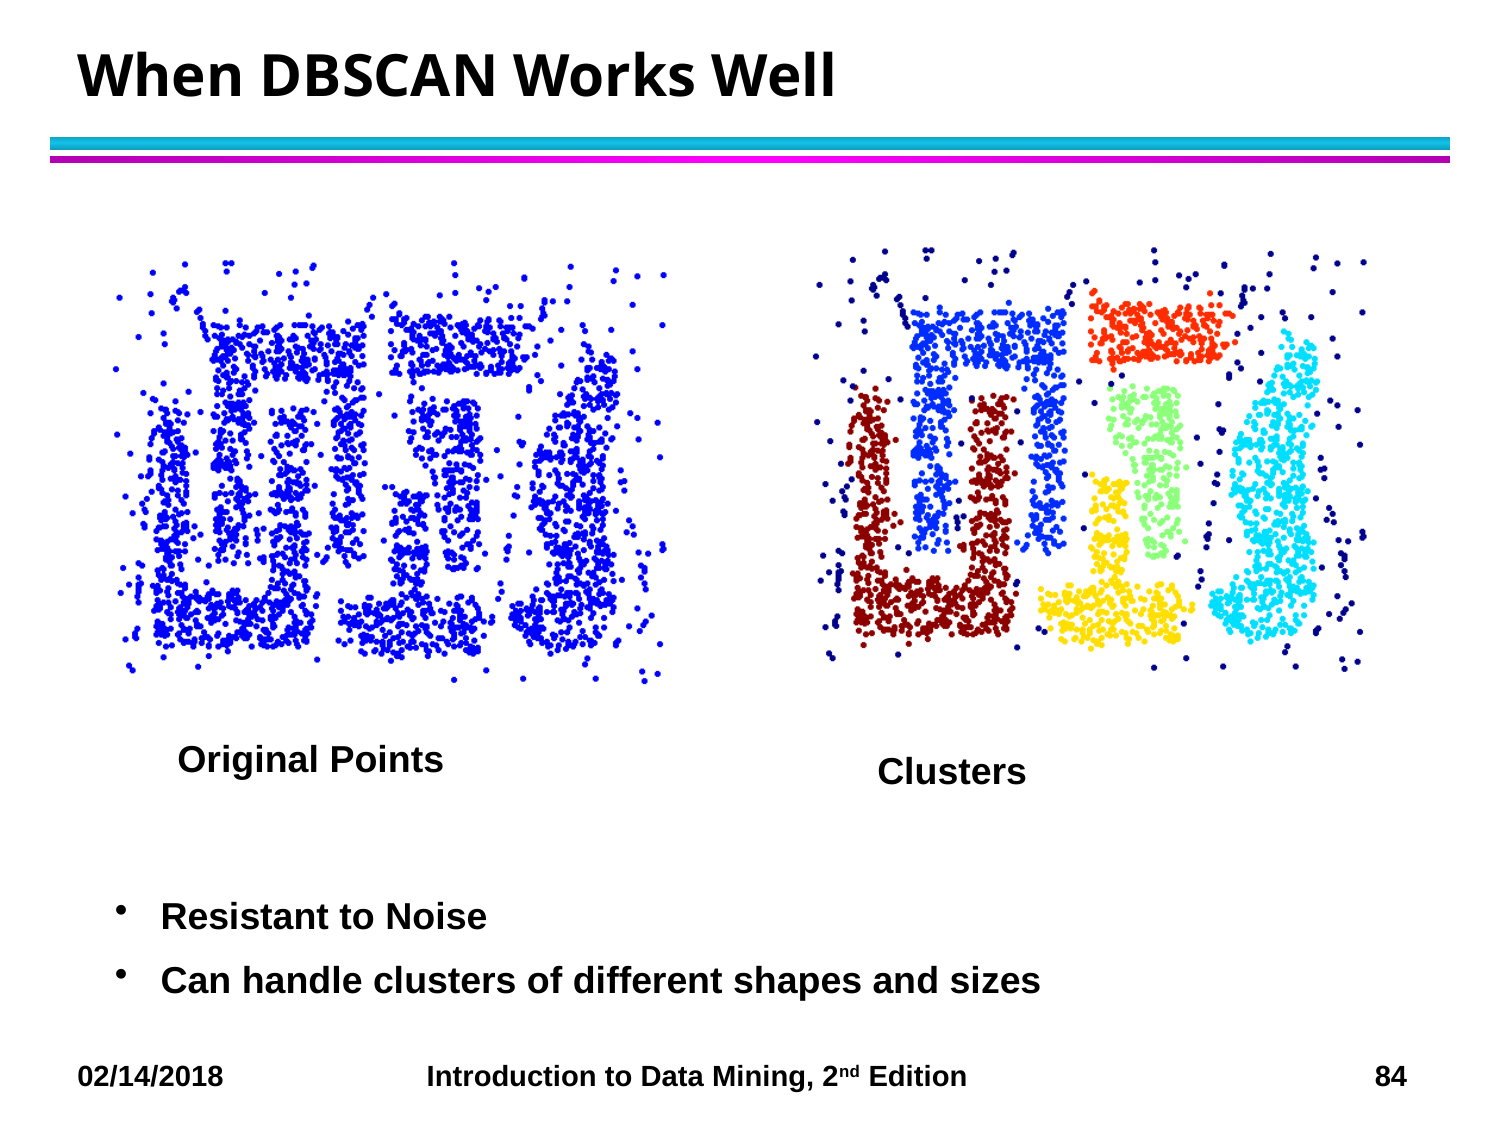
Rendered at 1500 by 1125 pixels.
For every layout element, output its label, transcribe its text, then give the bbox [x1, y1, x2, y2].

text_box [700, 164, 1500, 801]
title When DBSCAN Works Well [62, 24, 1421, 116]
picture [0, 177, 700, 778]
text_box Resistant to Noise Can handle clusters of different shapes and sizes [99, 884, 1188, 1009]
